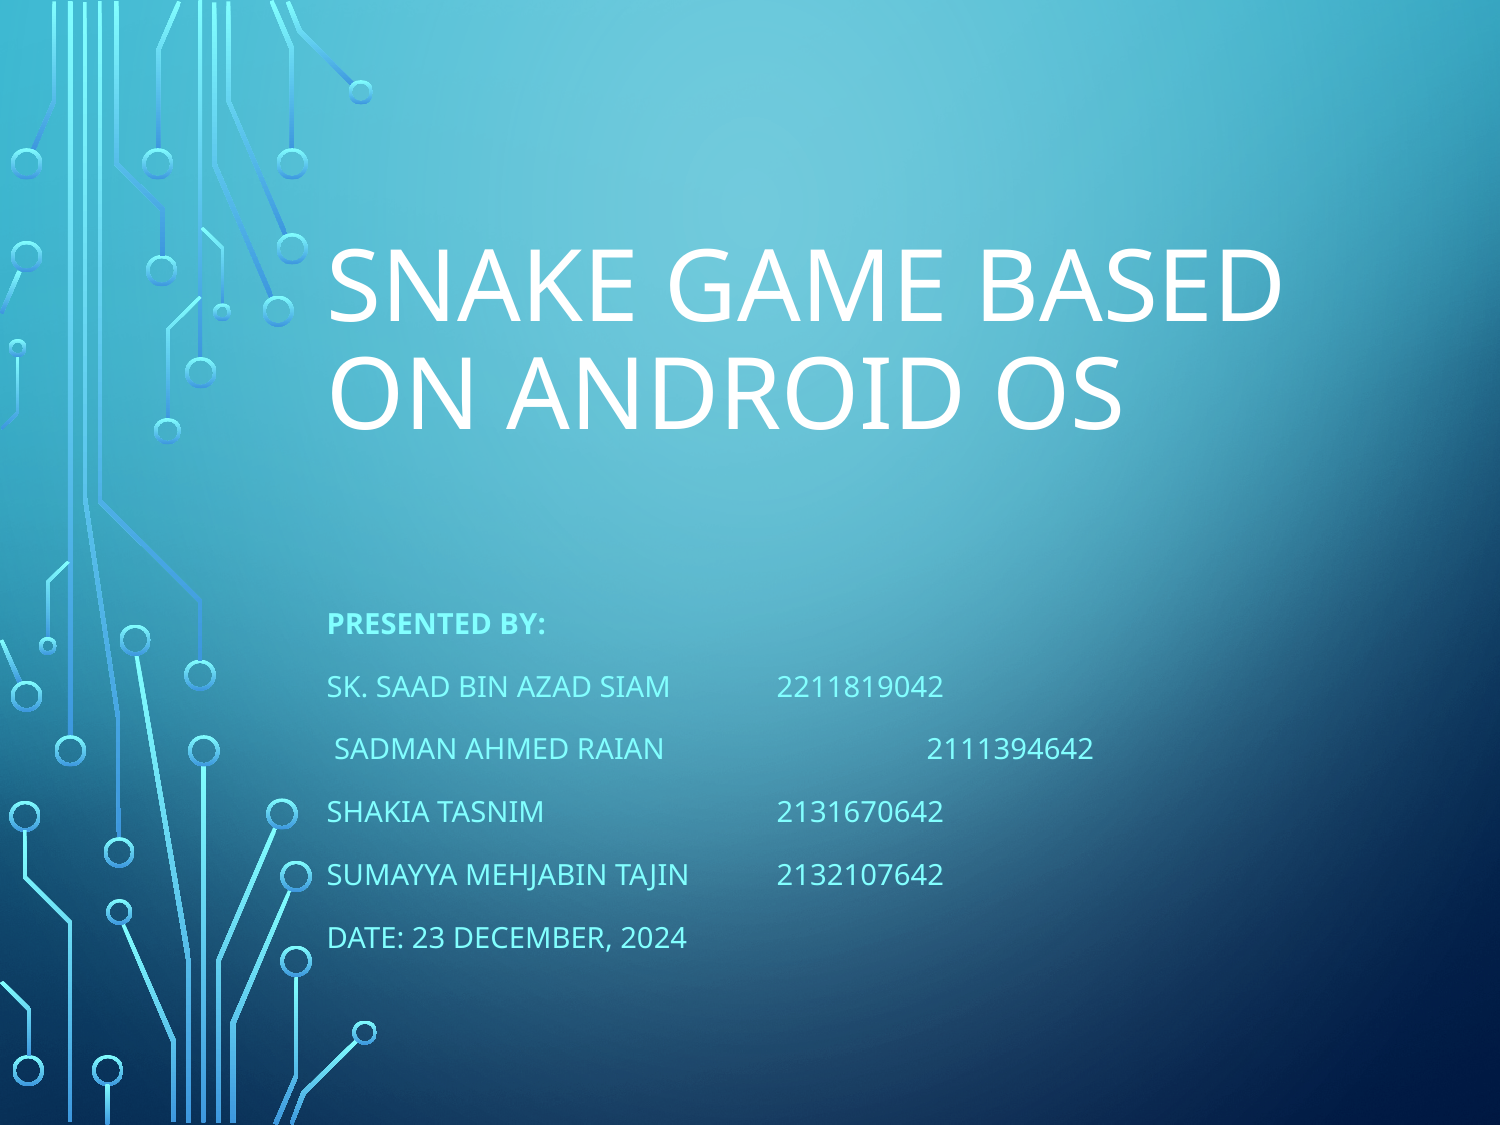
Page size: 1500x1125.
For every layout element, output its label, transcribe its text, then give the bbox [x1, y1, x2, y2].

subtitle Presented by: Sk. Saad Bin Azad Siam 2211819042 Sadman Ahmed Raian 2111394642 Shakia Tasnim 2131670642 Sumayya Mehjabin Tajin 2132107642 Date: 23 December, 2024 [311, 590, 1394, 863]
title Snake Game Based on Android OS [311, 66, 1394, 459]
